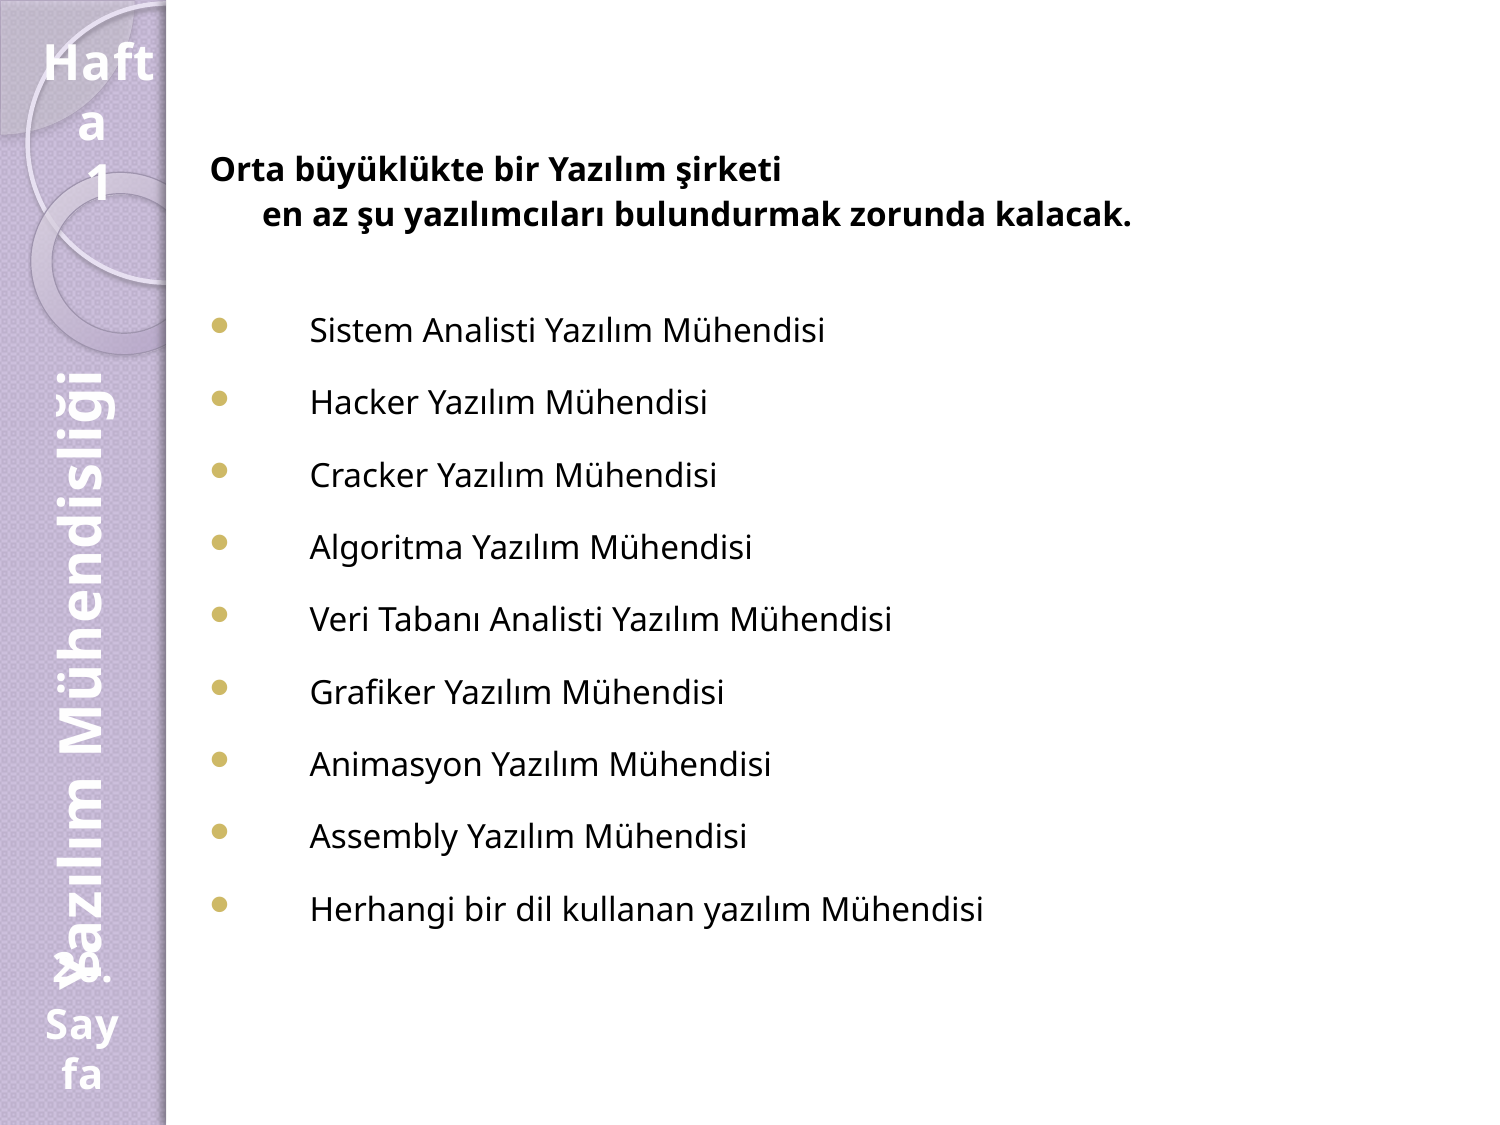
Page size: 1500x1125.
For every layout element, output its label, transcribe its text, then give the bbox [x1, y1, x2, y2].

list Orta büyüklükte bir Yazılım şirketi en az şu yazılımcıları bulundurmak zorunda kalacak. Sistem Analisti Yazılım Mühendisi Hacker Yazılım Mühendisi Cracker Yazılım Mühendisi Algoritma Yazılım Mühendisi Veri Tabanı Analisti Yazılım Mühendisi Grafiker Yazılım Mühendisi Animasyon Yazılım Mühendisi Assembly Yazılım Mühendisi Herhangi bir dil kullanan yazılım Mühendisi [194, 149, 1459, 973]
text_box Yazılım Mühendisliği [35, 316, 121, 1007]
text_box 20. Sayfa [27, 1007, 139, 1106]
text_box Hafta 1 [23, 23, 176, 219]
